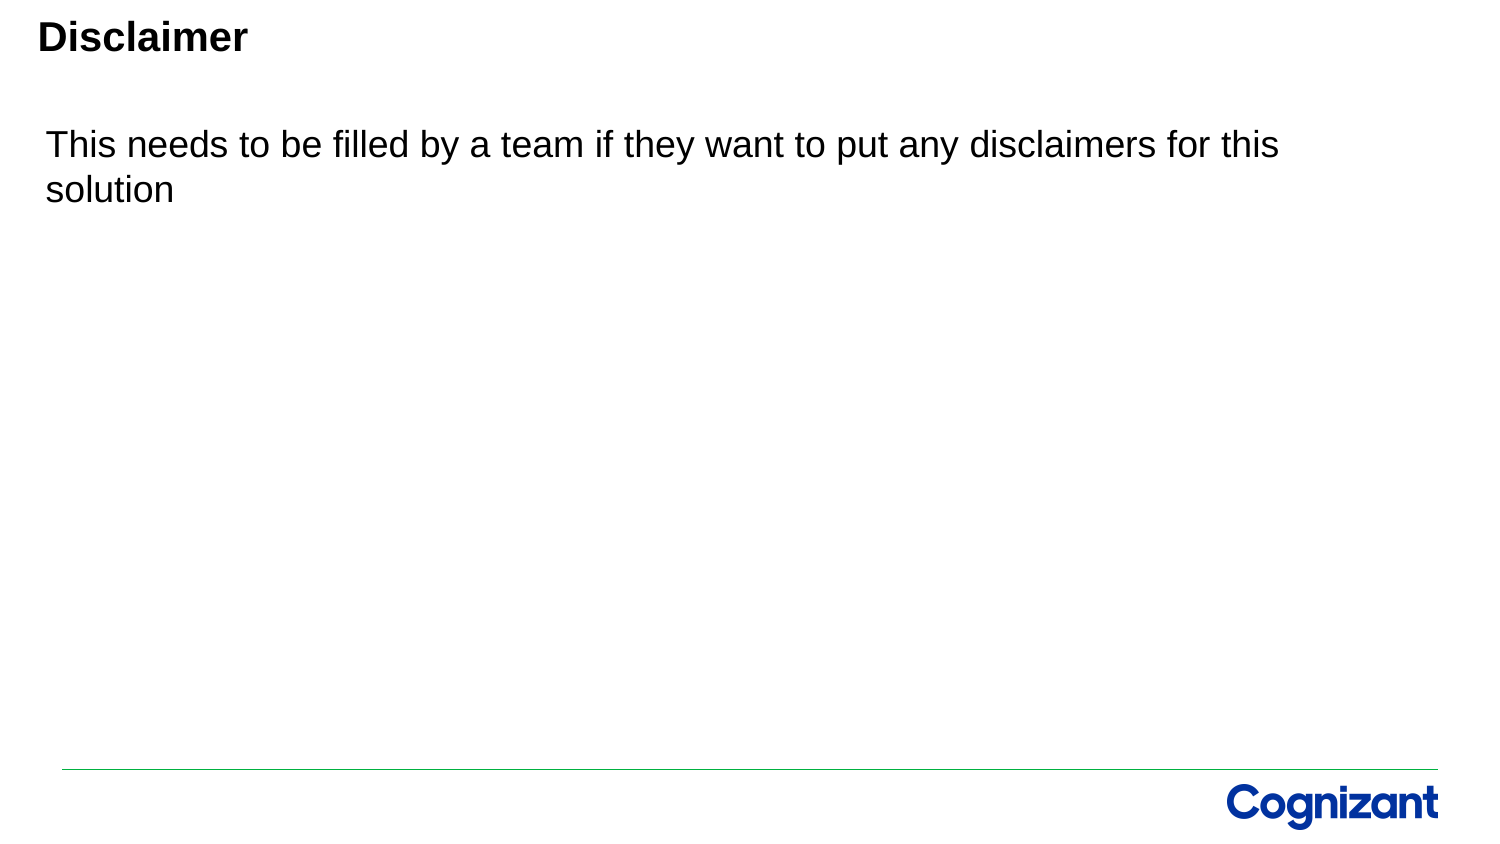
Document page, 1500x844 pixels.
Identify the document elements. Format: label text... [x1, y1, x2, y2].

list Disclaimer [37, 9, 1141, 744]
picture [1227, 784, 1438, 830]
text_box This needs to be filled by a team if they want to put any disclaimers for this solution [45, 119, 1407, 211]
